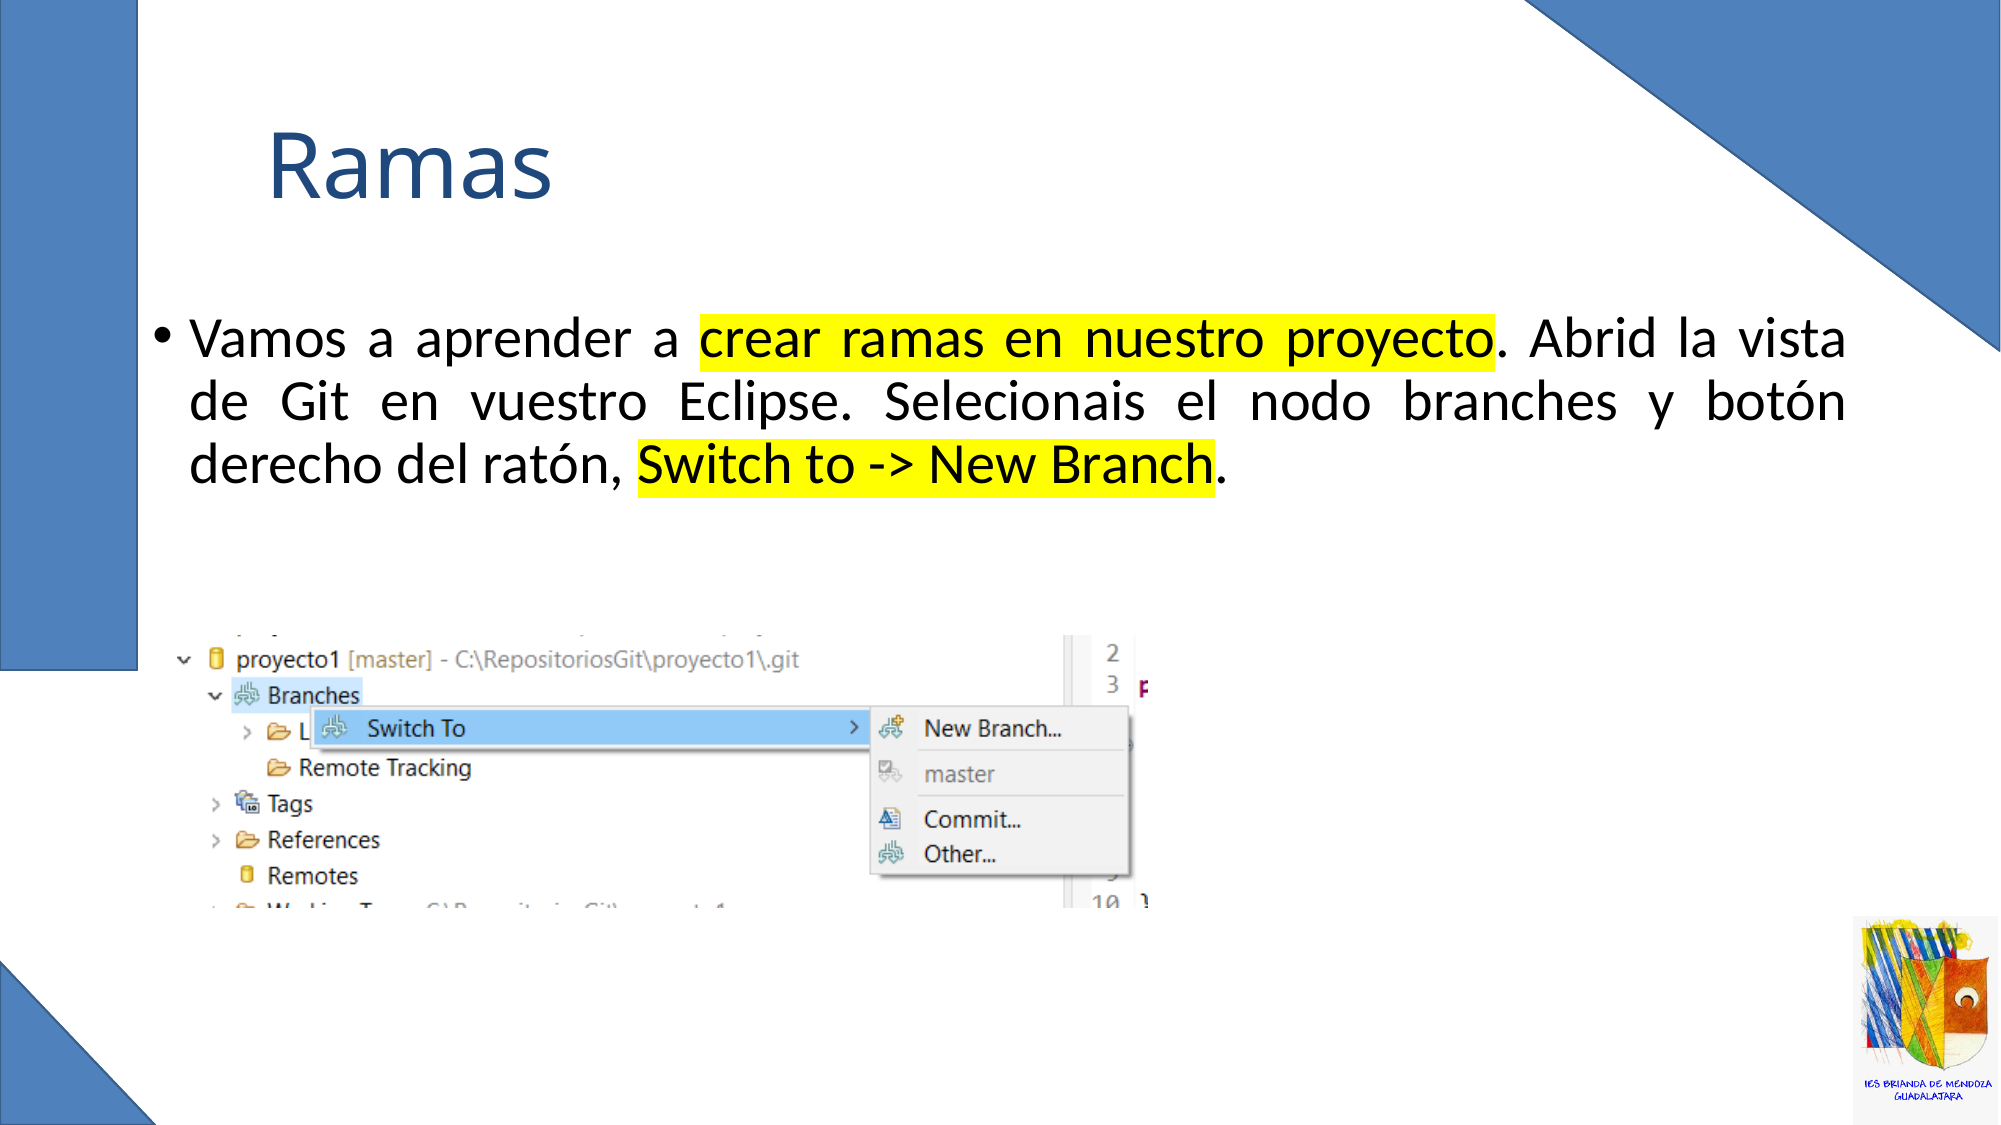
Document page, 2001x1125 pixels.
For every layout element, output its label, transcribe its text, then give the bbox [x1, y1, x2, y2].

picture [1853, 916, 1998, 1125]
picture [177, 635, 1148, 908]
list Vamos a aprender a crear ramas en nuestro proyecto. Abrid la vista de Git en vuestro Eclipse. Selecionais el nodo branches y botón derecho del ratón, Switch to -> New Branch. [137, 299, 1863, 1014]
title Ramas [250, 59, 1599, 278]
